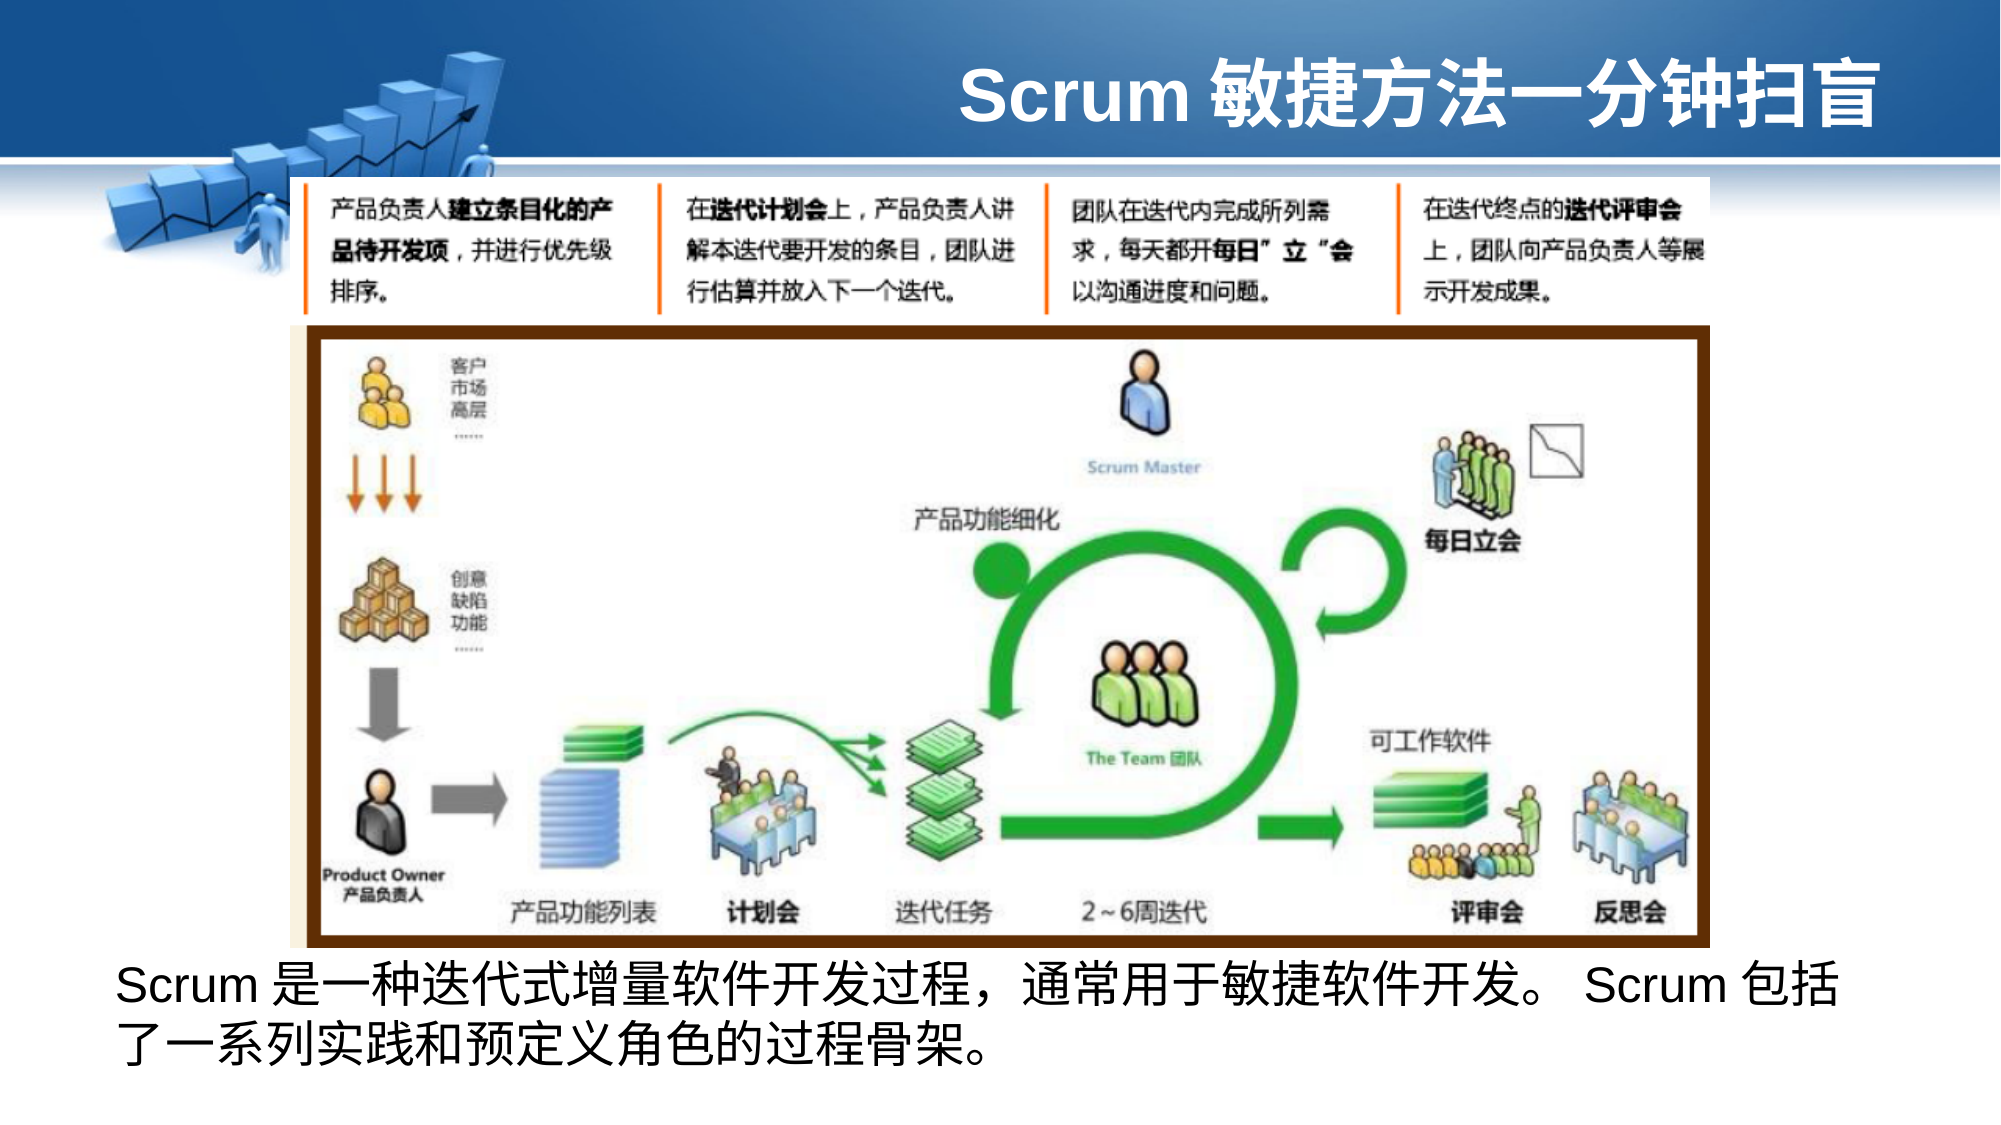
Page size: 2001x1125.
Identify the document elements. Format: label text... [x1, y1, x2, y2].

list Scrum是一种迭代式增量软件开发过程，通常用于敏捷软件开发。Scrum包括了一系列实践和预定义角色的过程骨架。 [99, 243, 1900, 1005]
title Scrum敏捷方法一分钟扫盲 [99, 45, 1900, 138]
picture [0, 0, 2001, 1125]
